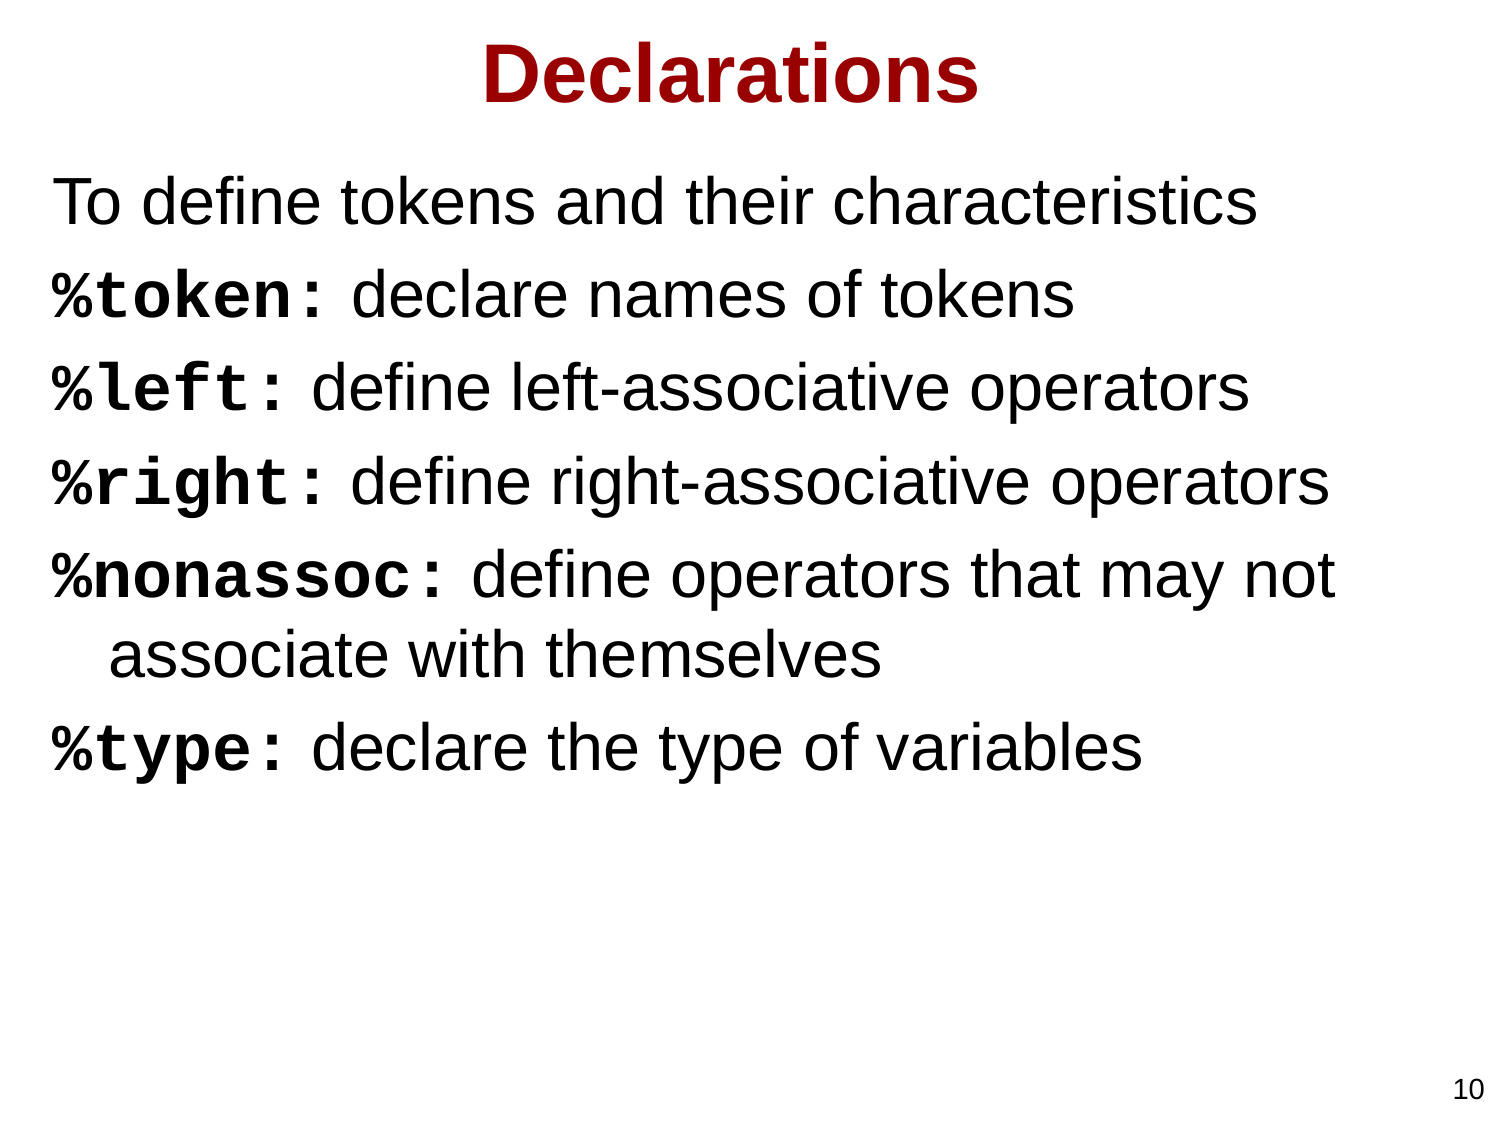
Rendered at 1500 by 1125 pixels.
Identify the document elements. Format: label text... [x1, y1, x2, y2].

list To define tokens and their characteristics %token: declare names of tokens %left: define left-associative operators %right: define right-associative operators %nonassoc: define operators that may not associate with themselves %type: declare the type of variables [37, 149, 1450, 1050]
slide_number 10 [1149, 1062, 1500, 1113]
title Declarations [37, 0, 1425, 138]
